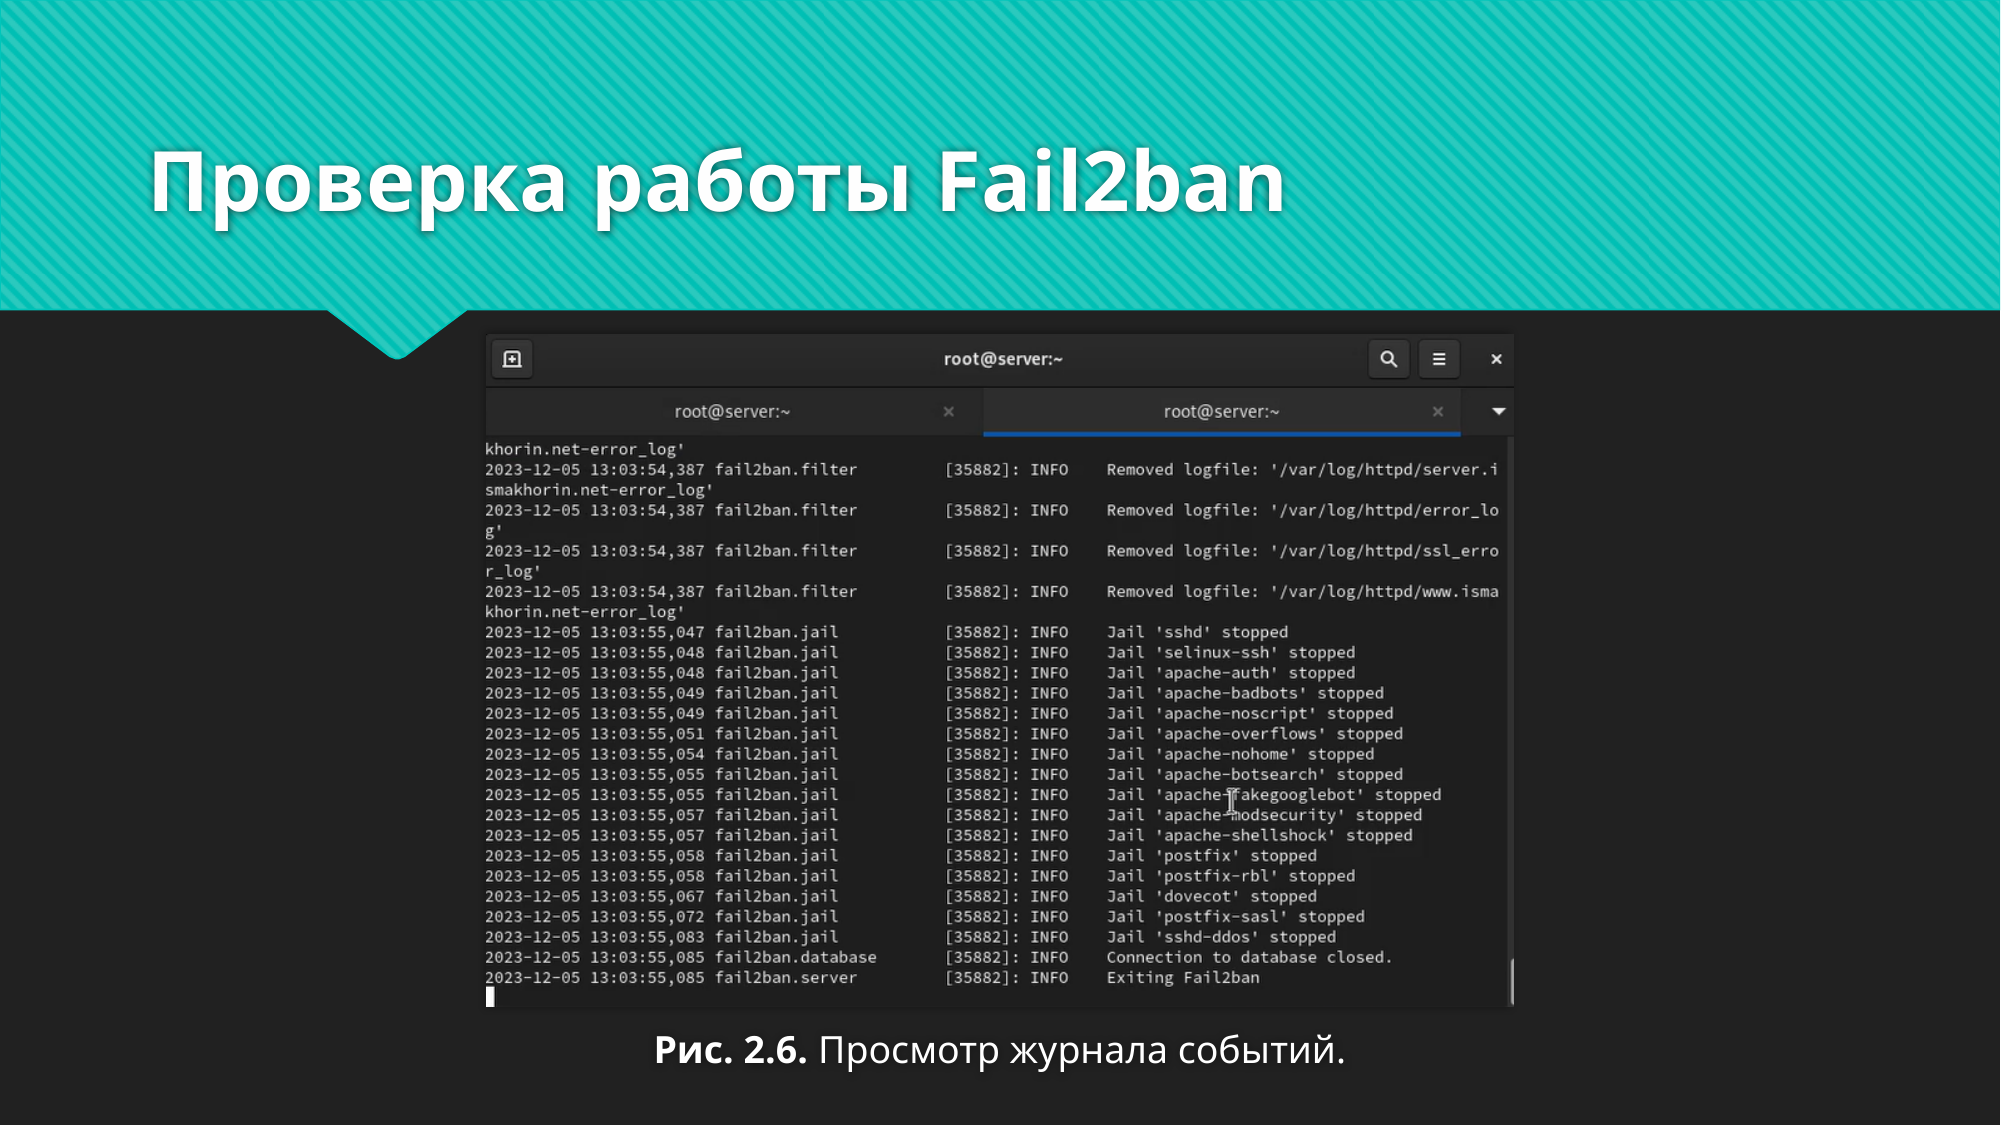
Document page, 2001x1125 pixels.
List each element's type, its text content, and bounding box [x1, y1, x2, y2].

title Проверка работы Fail2ban [132, 76, 1868, 236]
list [486, 333, 1514, 1007]
text_box Рис. 2.6. Просмотр журнала событий. [0, 948, 2000, 1125]
